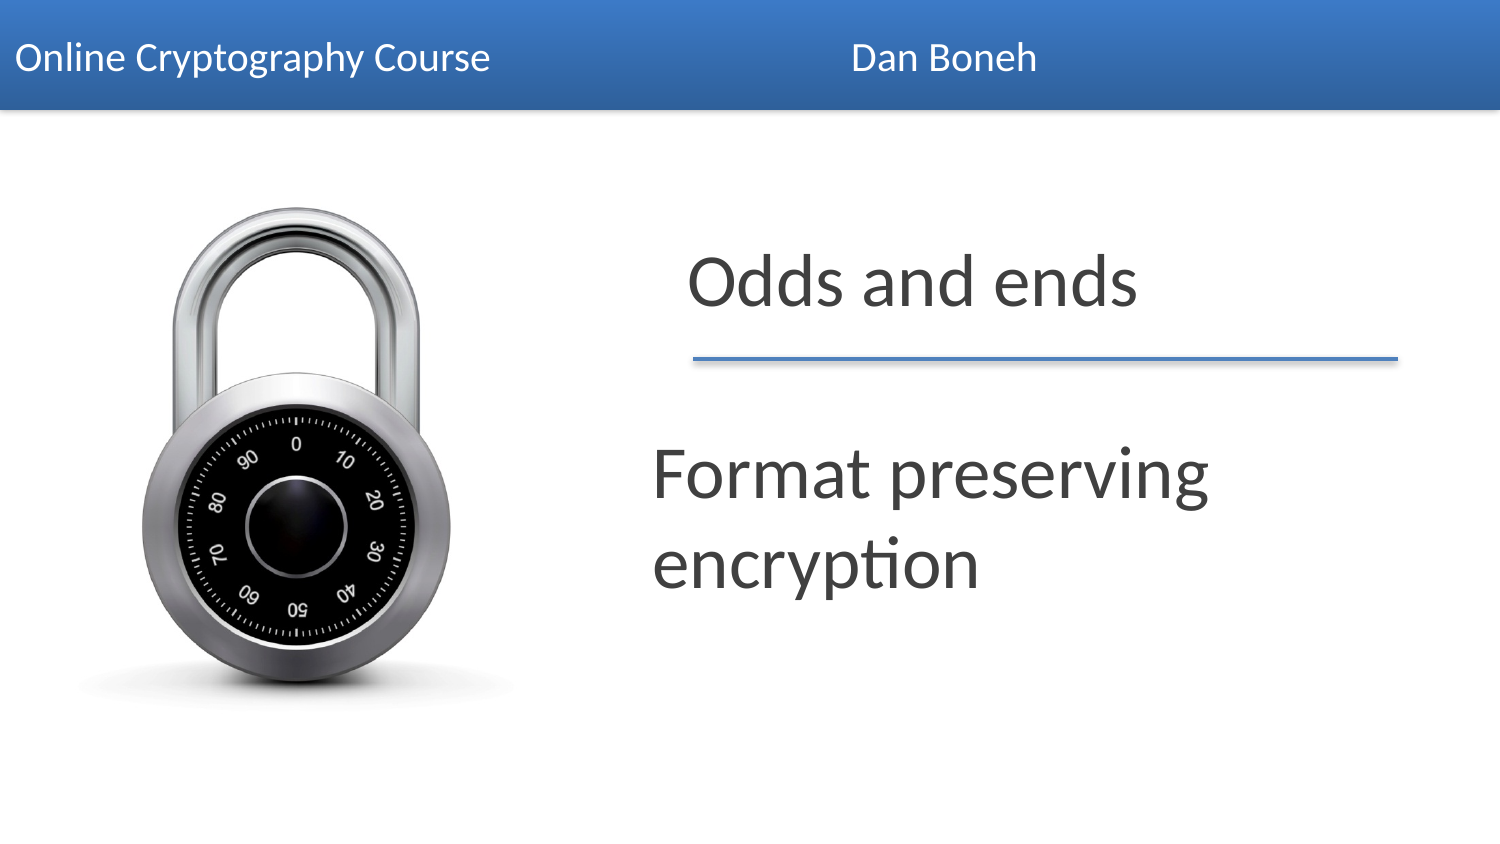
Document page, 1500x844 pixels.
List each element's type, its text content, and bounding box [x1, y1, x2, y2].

picture [37, 146, 555, 744]
text_box Online Cryptography Course Dan Boneh [0, 0, 1500, 110]
text_box Odds and ends [672, 159, 1485, 394]
title Format preserving encryption [637, 415, 1463, 729]
